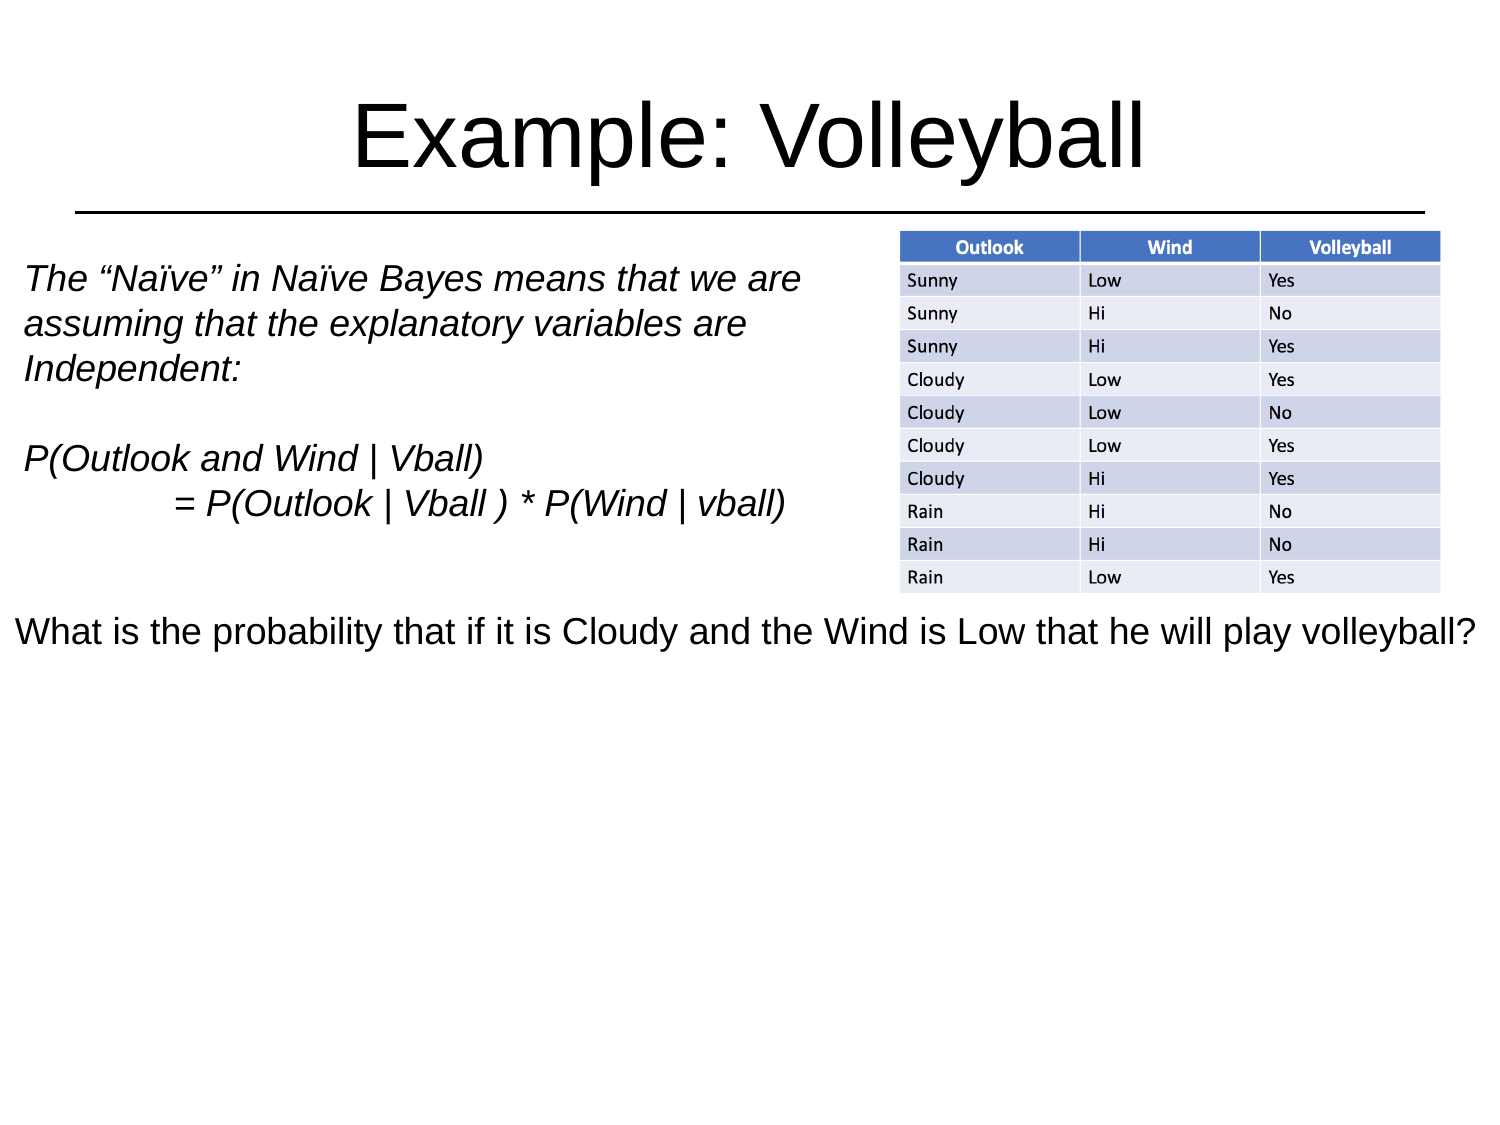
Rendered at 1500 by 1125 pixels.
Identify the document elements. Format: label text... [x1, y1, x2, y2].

text_box What is the probability that if it is Cloudy and the Wind is Low that he will play volleyball? [0, 599, 1500, 660]
picture [894, 224, 1446, 598]
title Example: Volleyball [75, 37, 1425, 225]
text_box The “Naïve” in Naïve Bayes means that we are assuming that the explanatory variables are Independent: P(Outlook and Wind | Vball) = P(Outlook | Vball ) * P(Wind | vball) [8, 246, 889, 532]
